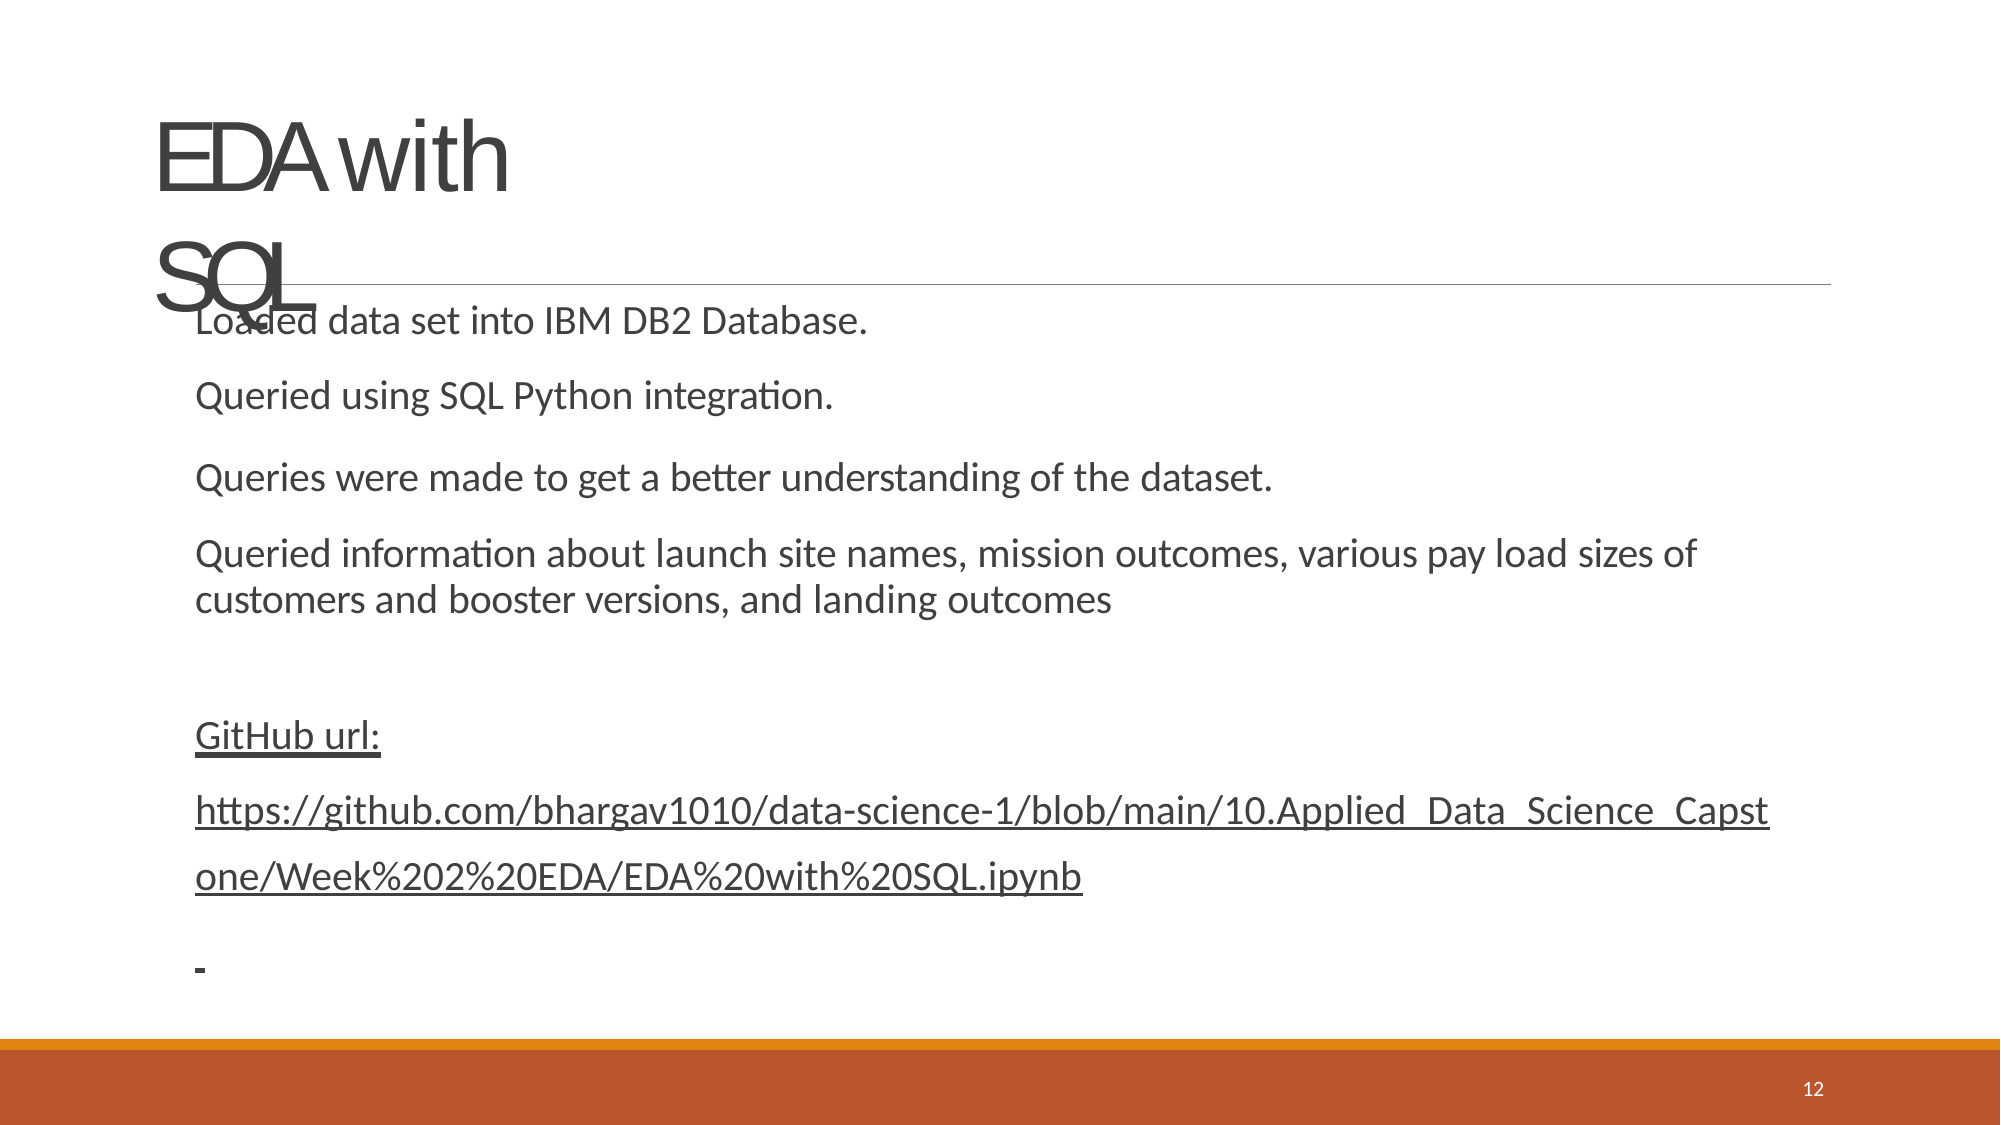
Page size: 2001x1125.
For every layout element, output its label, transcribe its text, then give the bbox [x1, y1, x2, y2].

text_box Loaded data set into IBM DB2 Database. Queried using SQL Python integration. Queries were made to get a better understanding of the dataset. Queried information about launch site names, mission outcomes, various pay load sizes of customers and booster versions, and landing outcomes GitHub url: https://github.com/bhargav1010/data-science-1/blob/main/10.Applied_Data_Science_Capstone/Week%202%20EDA/EDA%20with%20SQL.ipynb [192, 266, 1782, 907]
title EDA with SQL [150, 89, 683, 332]
slide_number 12 [1795, 1077, 1831, 1125]
